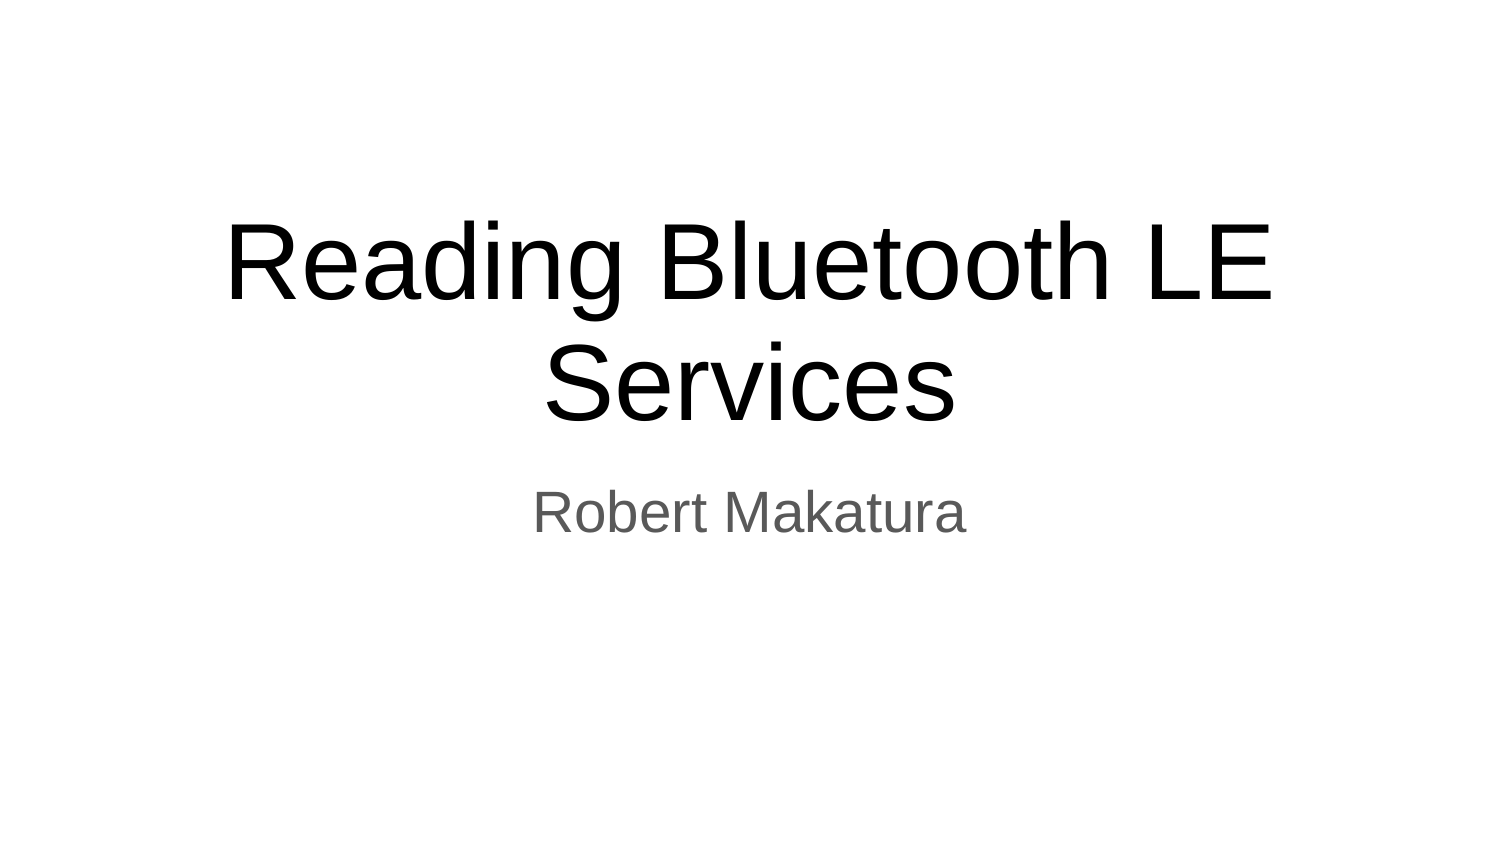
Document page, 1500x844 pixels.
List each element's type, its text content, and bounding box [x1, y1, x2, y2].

title Reading Bluetooth LE Services [51, 122, 1449, 459]
subtitle Robert Makatura [51, 464, 1449, 595]
